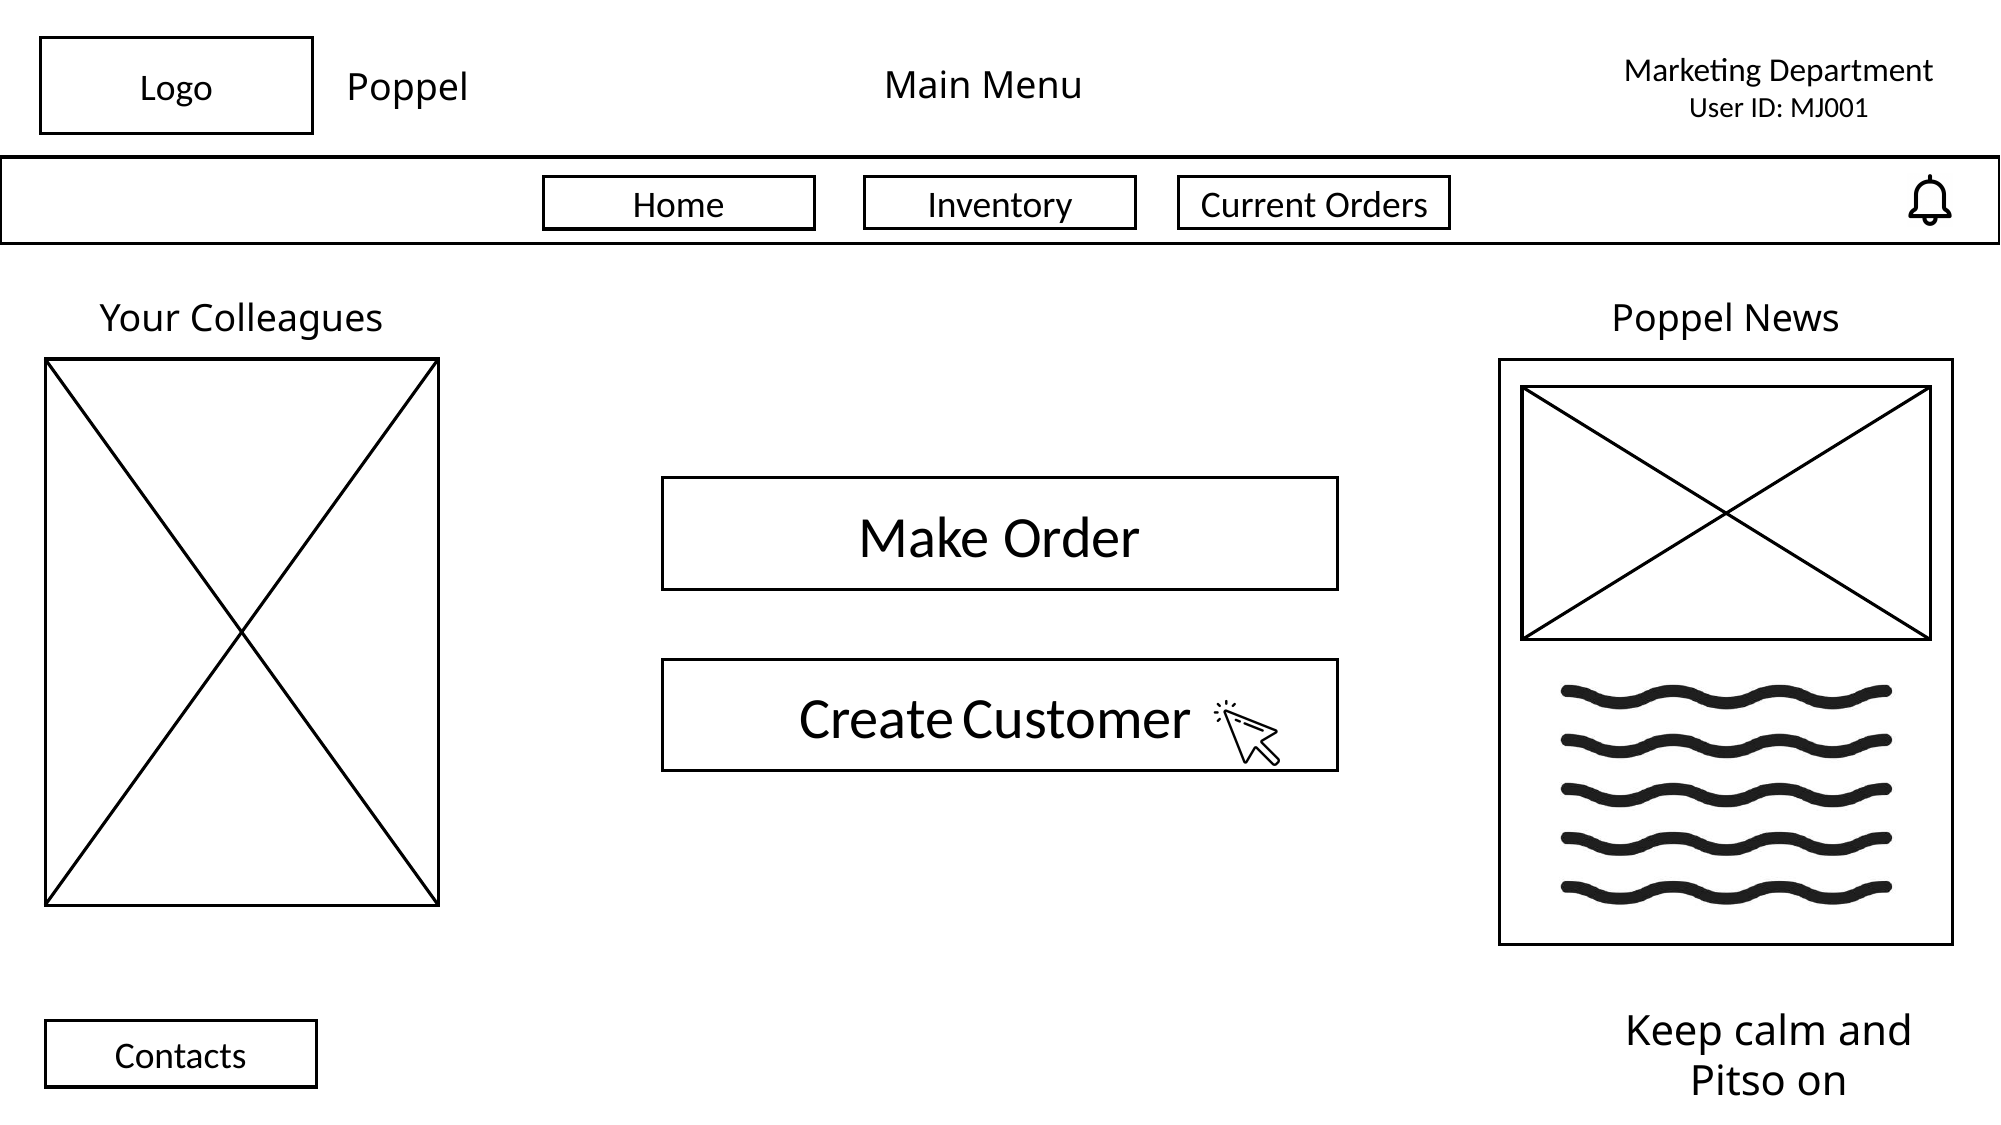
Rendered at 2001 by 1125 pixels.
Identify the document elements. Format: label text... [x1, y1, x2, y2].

text_box [1498, 358, 1954, 945]
text_box Poppel News [1498, 287, 1954, 346]
text_box Marketing Department User ID: MJ001 [1565, 37, 1993, 134]
text_box Poppel [271, 37, 544, 134]
text_box Current Orders [1178, 175, 1451, 229]
text_box Keep calm and Pitso on [1584, 1020, 1954, 1088]
text_box Create Customer [661, 659, 1338, 771]
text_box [1521, 386, 1931, 640]
text_box Make Order [661, 477, 1338, 590]
text_box Home [542, 175, 815, 230]
picture [1209, 695, 1287, 773]
text_box Contacts [44, 1020, 317, 1088]
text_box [45, 358, 439, 906]
text_box Inventory [863, 176, 1137, 229]
text_box Your Colleagues [44, 287, 439, 346]
picture [1547, 659, 1904, 925]
picture [1907, 173, 1953, 227]
text_box [0, 156, 2000, 244]
text_box Main Menu [847, 35, 1120, 132]
text_box Logo [40, 37, 271, 134]
